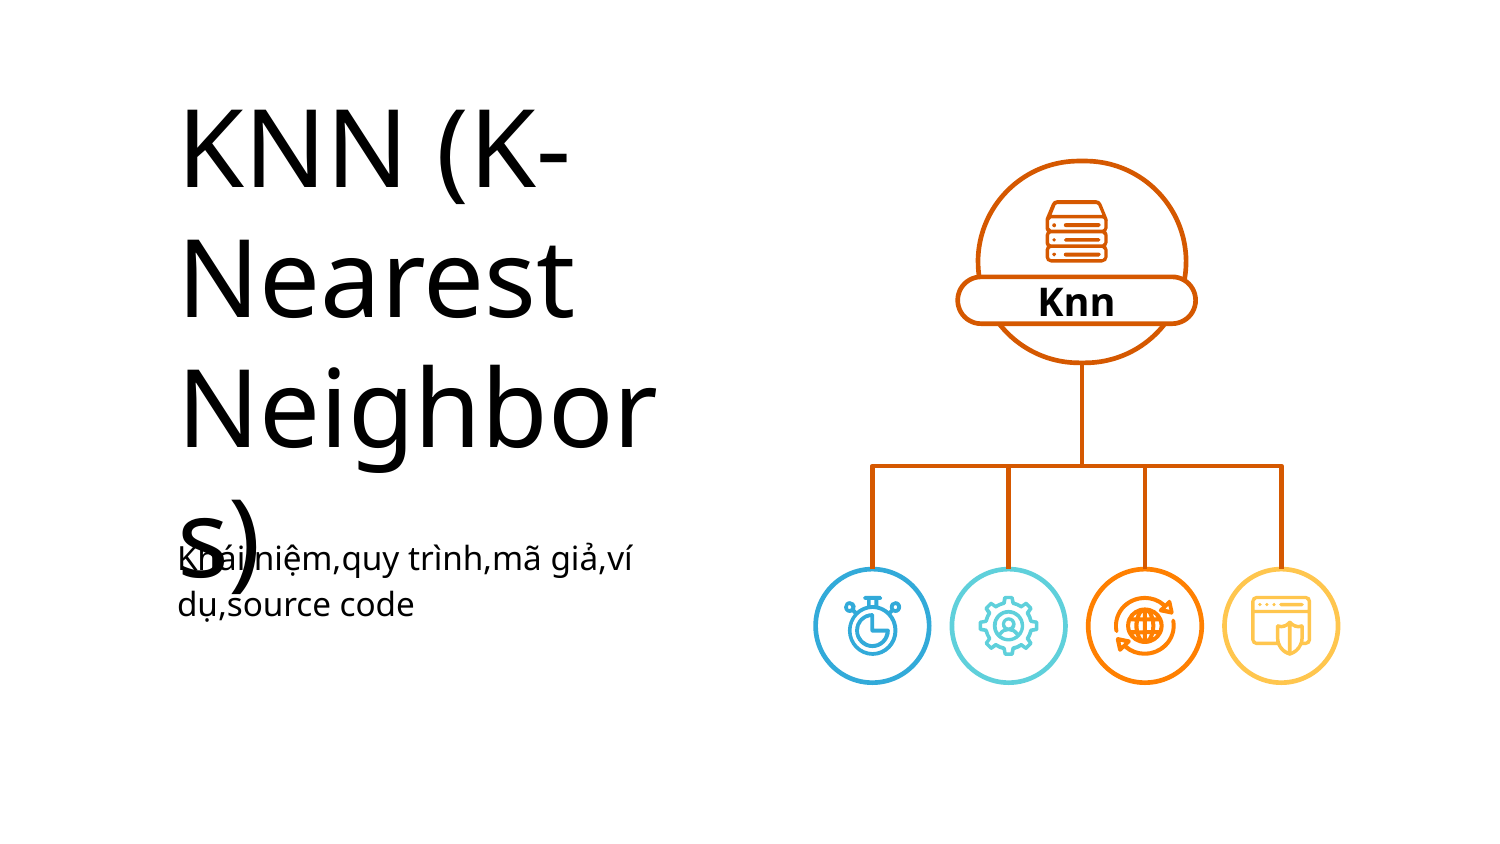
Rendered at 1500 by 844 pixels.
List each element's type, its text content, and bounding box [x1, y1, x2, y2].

text_box [1224, 569, 1339, 683]
text_box [1088, 574, 1202, 683]
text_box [843, 595, 902, 657]
text_box [815, 569, 930, 683]
title KNN (K-Nearest Neighbors) [161, 161, 724, 516]
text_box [873, 360, 1081, 572]
text_box [978, 161, 1187, 280]
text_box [1112, 595, 1178, 657]
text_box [1045, 199, 1109, 263]
text_box [999, 324, 1165, 363]
subtitle Khái niệm,quy trình,mã giả,ví dụ,source code [161, 516, 754, 577]
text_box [978, 595, 1039, 657]
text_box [1250, 595, 1312, 657]
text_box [1010, 434, 1073, 498]
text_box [1078, 366, 1286, 566]
text_box Knn [957, 276, 1196, 324]
text_box [951, 580, 1066, 683]
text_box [941, 429, 1073, 503]
